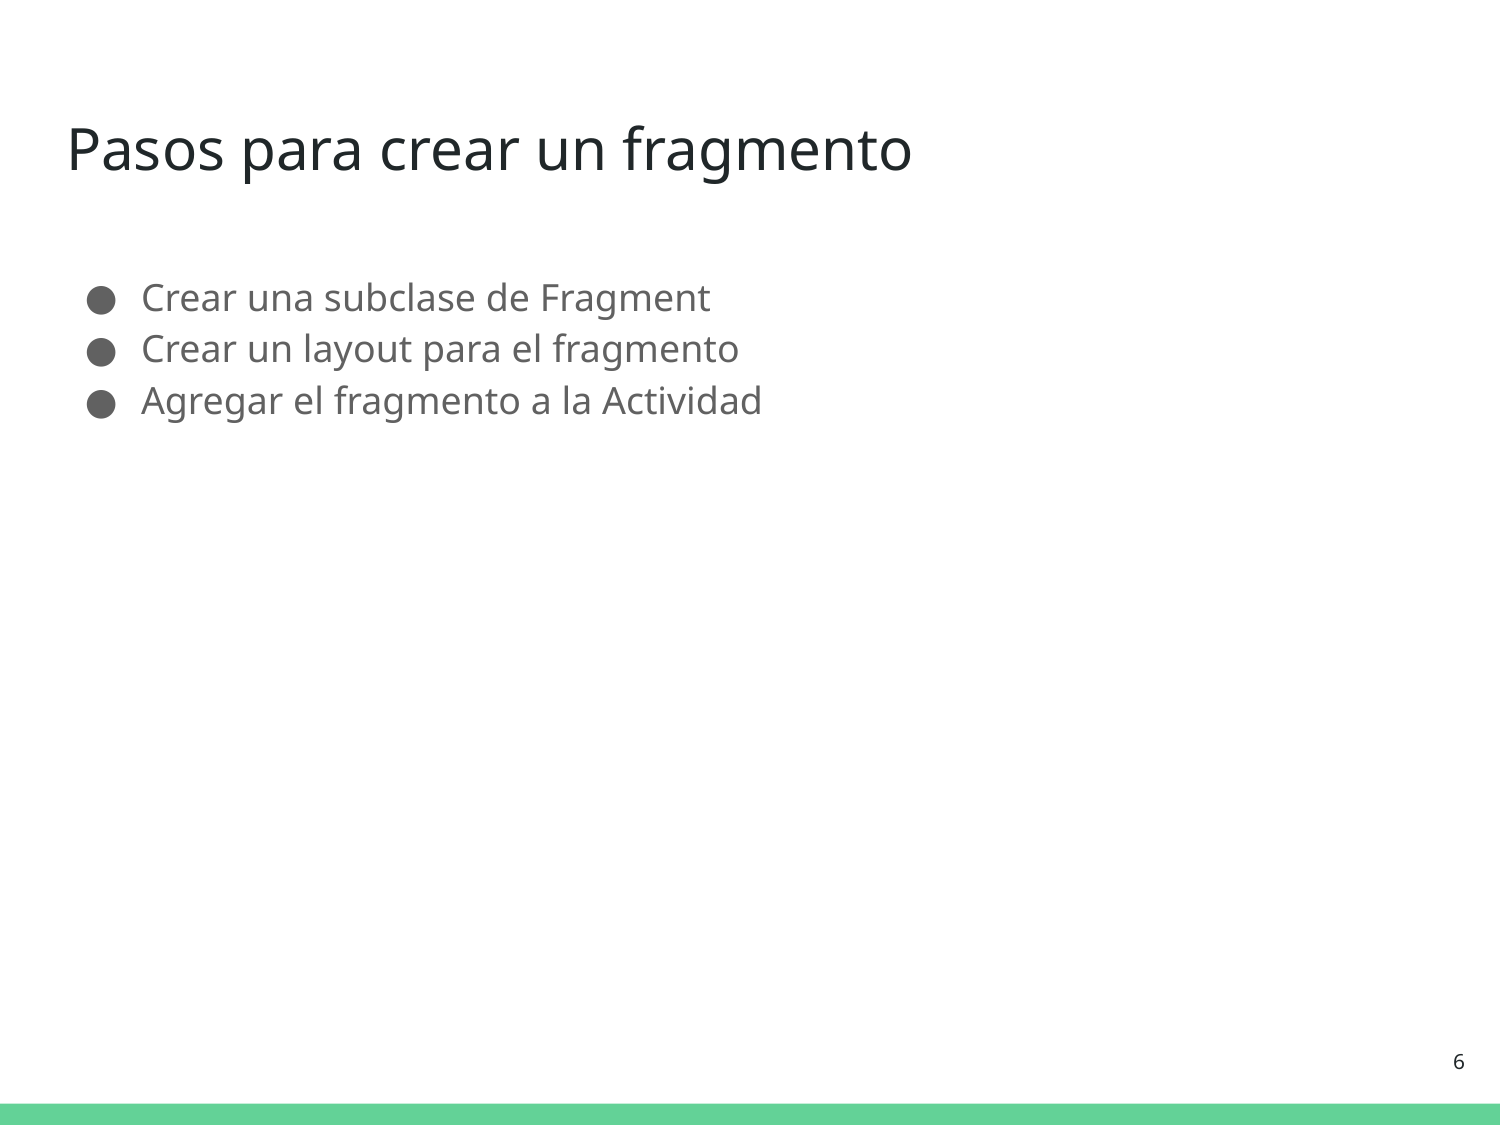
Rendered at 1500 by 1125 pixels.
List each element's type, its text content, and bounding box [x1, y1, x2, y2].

slide_number ‹#› [1389, 1019, 1480, 1106]
list Crear una subclase de Fragment Crear un layout para el fragmento Agregar el fragmento a la Actividad [51, 252, 1449, 1000]
title Pasos para crear un fragmento [51, 97, 1449, 223]
